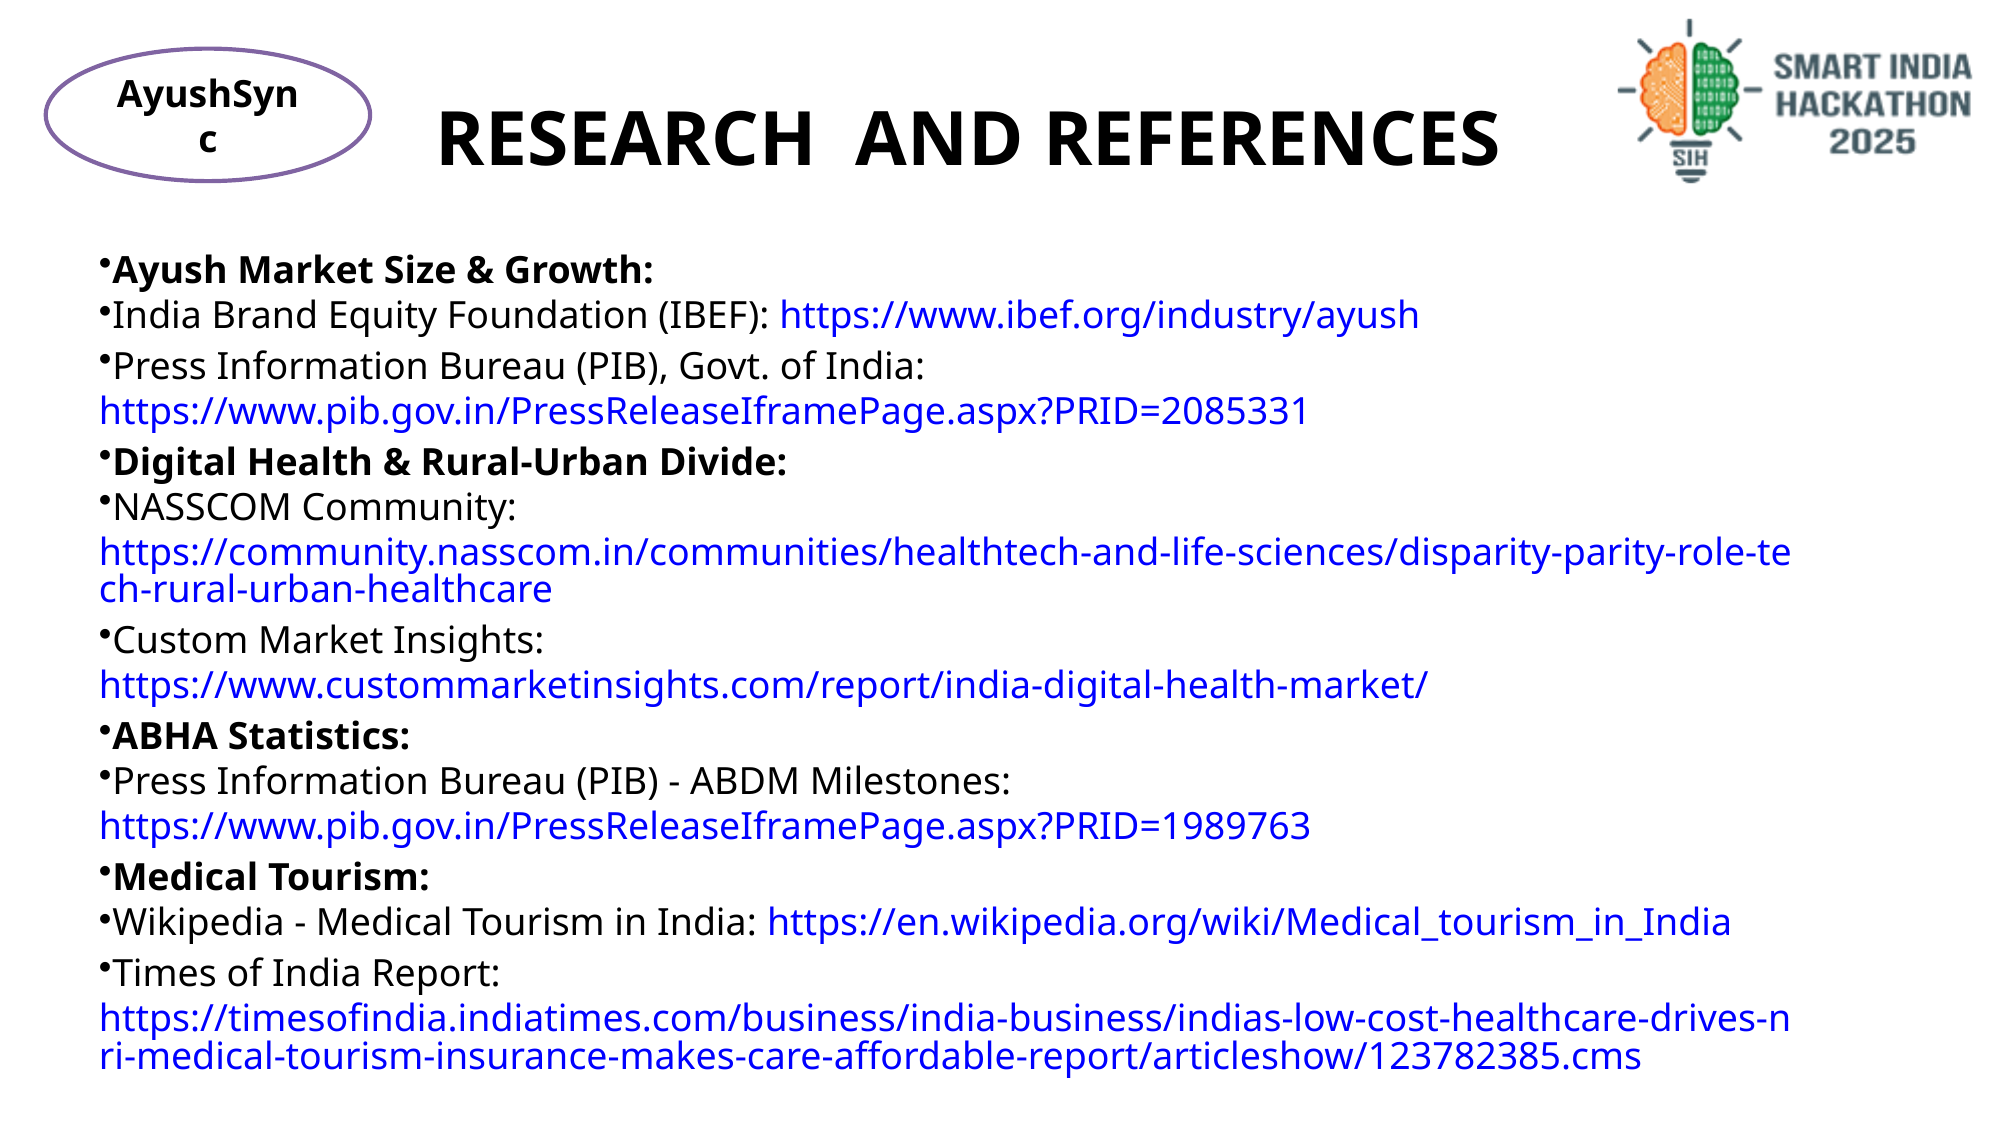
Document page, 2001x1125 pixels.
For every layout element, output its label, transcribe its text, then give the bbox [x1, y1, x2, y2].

picture [1614, 9, 1977, 194]
text_box Ayush Market Size & Growth: India Brand Equity Foundation (IBEF): https://www.ibef.org/industry/ayush Press Information Bureau (PIB), Govt. of India: https://www.pib.gov.in/PressReleaseIframePage.aspx?PRID=2085331 Digital Health & Rural-Urban Divide: NASSCOM Community: https://community.nasscom.in/communities/healthtech-and-life-sciences/disparity-parity-role-tech-rural-urban-healthcare Custom Market Insights: https://www.custommarketinsights.com/report/india-digital-health-market/ ABHA Statistics: Press Information Bureau (PIB) - ABDM Milestones: https://www.pib.gov.in/PressReleaseIframePage.aspx?PRID=1989763 Medical Tourism: Wikipedia - Medical Tourism in India: https://en.wikipedia.org/wiki/Medical_tourism_in_India Times of India Report: https://timesofindia.indiatimes.com/business/india-business/indias-low-cost-healthcare-drives-nri-medical-tourism-insurance-makes-care-affordable-report/articleshow/123782385.cms [84, 238, 1814, 1061]
title RESEARCH AND REFERENCES [68, 41, 1869, 230]
footer @SIH Idea submission- Template [762, 1061, 1289, 1103]
slide_number 6 [1433, 1042, 1900, 1103]
text_box AyushSync [43, 46, 373, 184]
